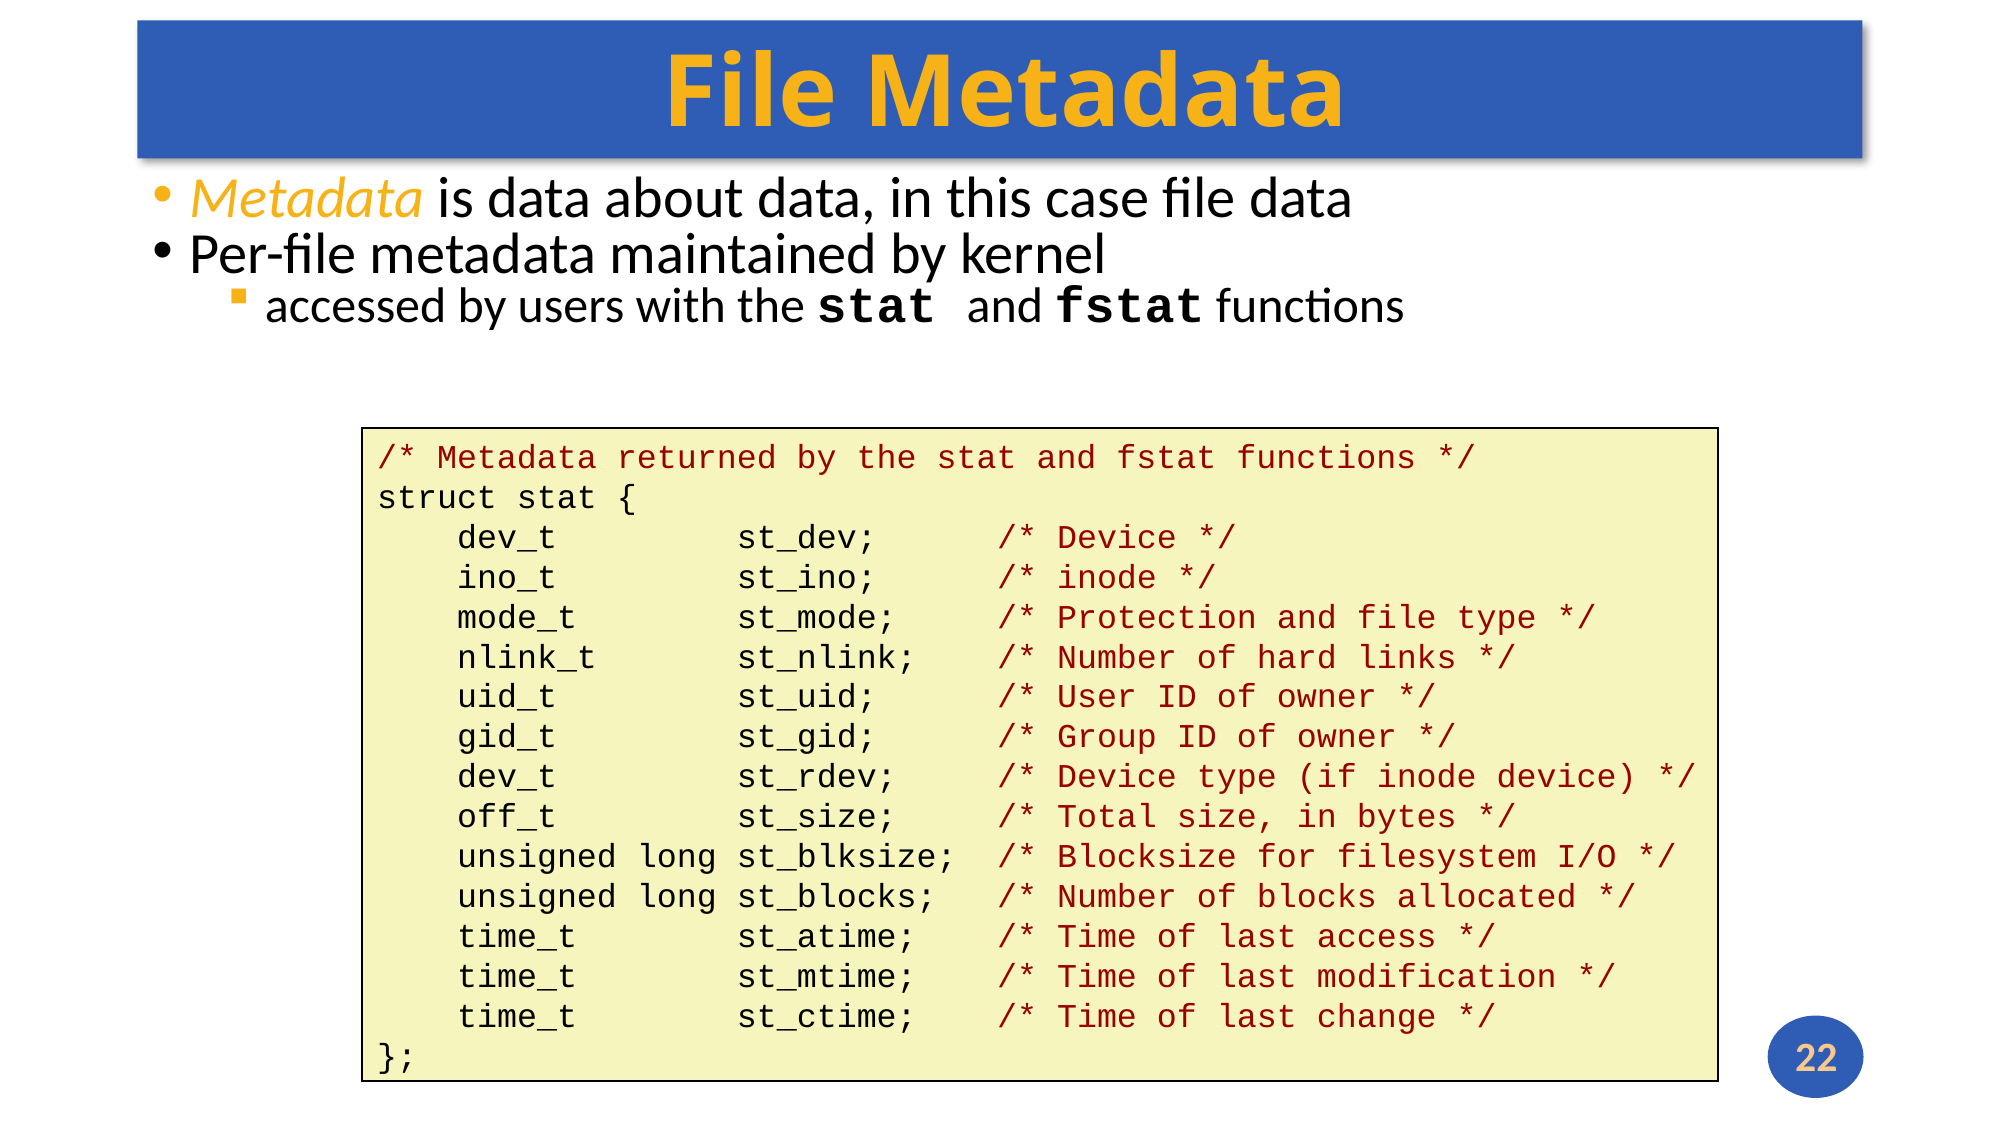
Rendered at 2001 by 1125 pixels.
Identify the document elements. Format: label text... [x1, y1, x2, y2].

title File Metadata [137, 17, 1863, 156]
slide_number 22 [1767, 1015, 1866, 1095]
list Metadata is data about data, in this case file data Per-file metadata maintained by kernel accessed by users with the stat and fstat functions [137, 164, 1863, 419]
text_box /* Metadata returned by the stat and fstat functions */ struct stat { dev_t st_dev; /* Device */ ino_t st_ino; /* inode */ mode_t st_mode; /* Protection and file type */ nlink_t st_nlink; /* Number of hard links */ uid_t st_uid; /* User ID of owner */ gid_t st_gid; /* Group ID of owner */ dev_t st_rdev; /* Device type (if inode device) */ off_t st_size; /* Total size, in bytes */ unsigned long st_blksize; /* Blocksize for filesystem I/O */ unsigned long st_blocks; /* Number of blocks allocated */ time_t st_atime; /* Time of last access */ time_t st_mtime; /* Time of last modification */ time_t st_ctime; /* Time of last change */ }; [362, 427, 1718, 1082]
